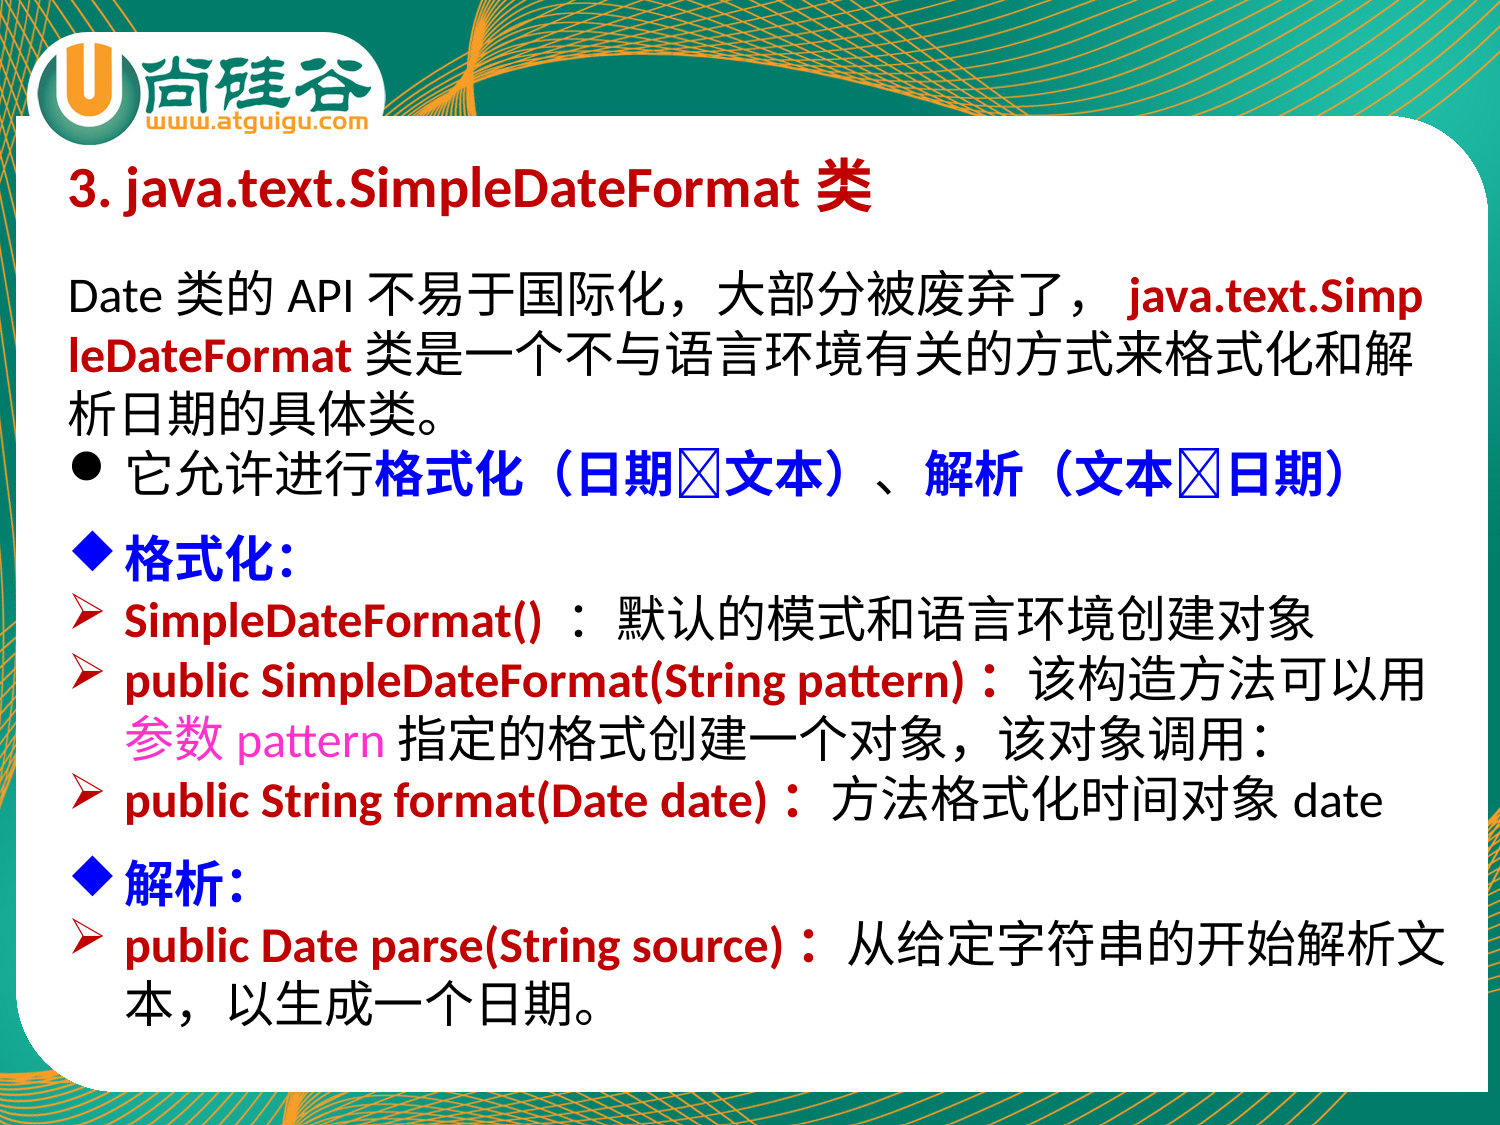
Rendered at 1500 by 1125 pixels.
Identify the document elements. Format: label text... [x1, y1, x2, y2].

text_box 3. java.text.SimpleDateFormat类 [53, 141, 904, 226]
text_box Date类的API不易于国际化，大部分被废弃了，java.text.Simp leDateFormat类是一个不与语言环境有关的方式来格式化和解析日期的具体类。 它允许进行格式化（日期文本）、解析（文本日期） 格式化： SimpleDateFormat() ：默认的模式和语言环境创建对象 public SimpleDateFormat(String pattern)：该构造方法可以用参数pattern指定的格式创建一个对象，该对象调用： public String format(Date date)：方法格式化时间对象date 解析： public Date parse(String source)：从给定字符串的开始解析文本，以生成一个日期。 [53, 255, 1471, 1040]
picture [0, 0, 1500, 1125]
